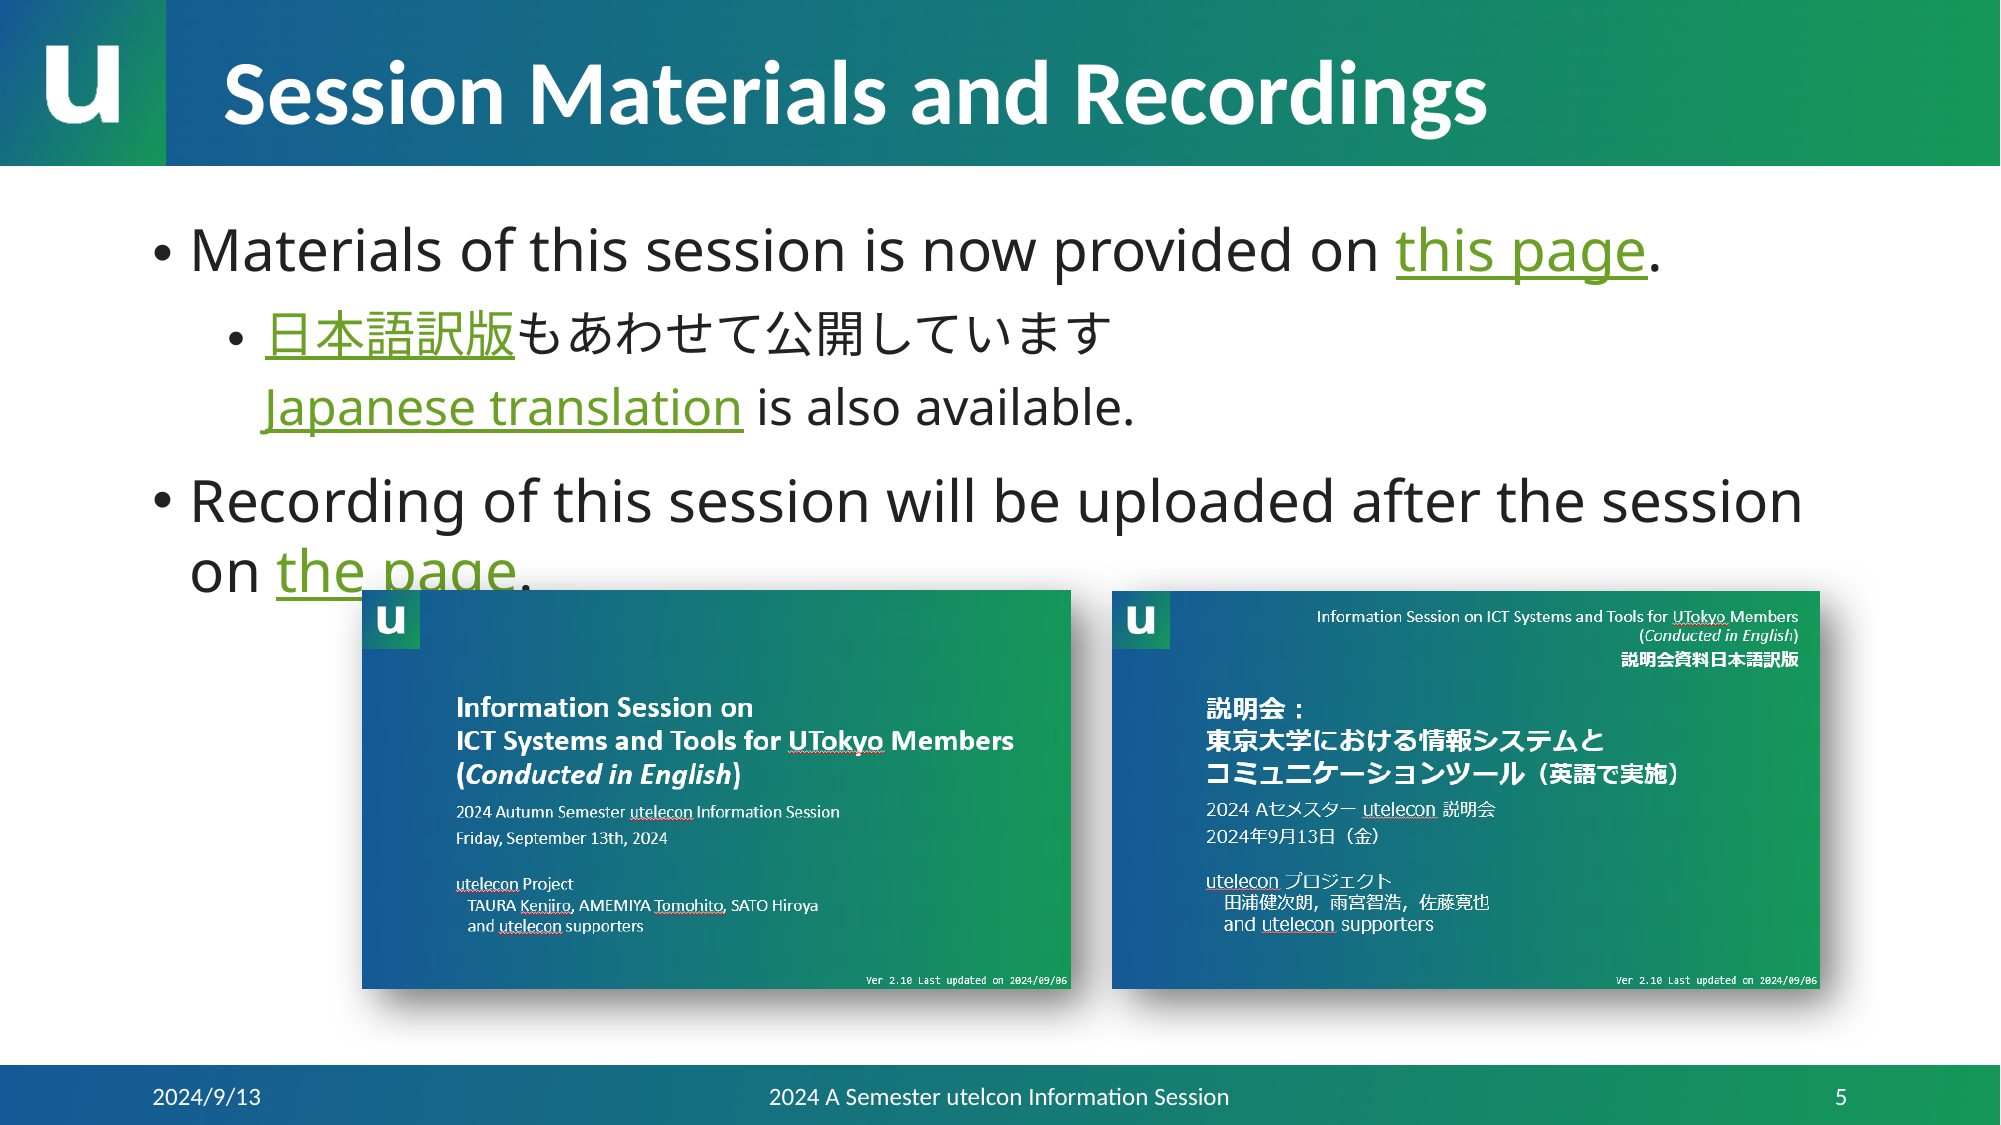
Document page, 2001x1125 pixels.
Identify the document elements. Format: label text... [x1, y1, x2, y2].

picture [0, 1065, 2000, 1125]
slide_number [137, 1074, 588, 1117]
picture [361, 589, 1071, 990]
picture [1112, 590, 1821, 990]
title Session Materials and Recordings [208, 35, 1863, 154]
picture [0, 0, 2000, 166]
list Materials of this session is now provided on this page. 日本語訳版もあわせて公開しています Japanese translation is also available. Recording of this session will be uploaded after the session on the page. [137, 205, 1863, 1055]
slide_number 5 [1412, 1074, 1863, 1117]
footer 2024 A Semester utelcon Information Session [662, 1074, 1338, 1117]
